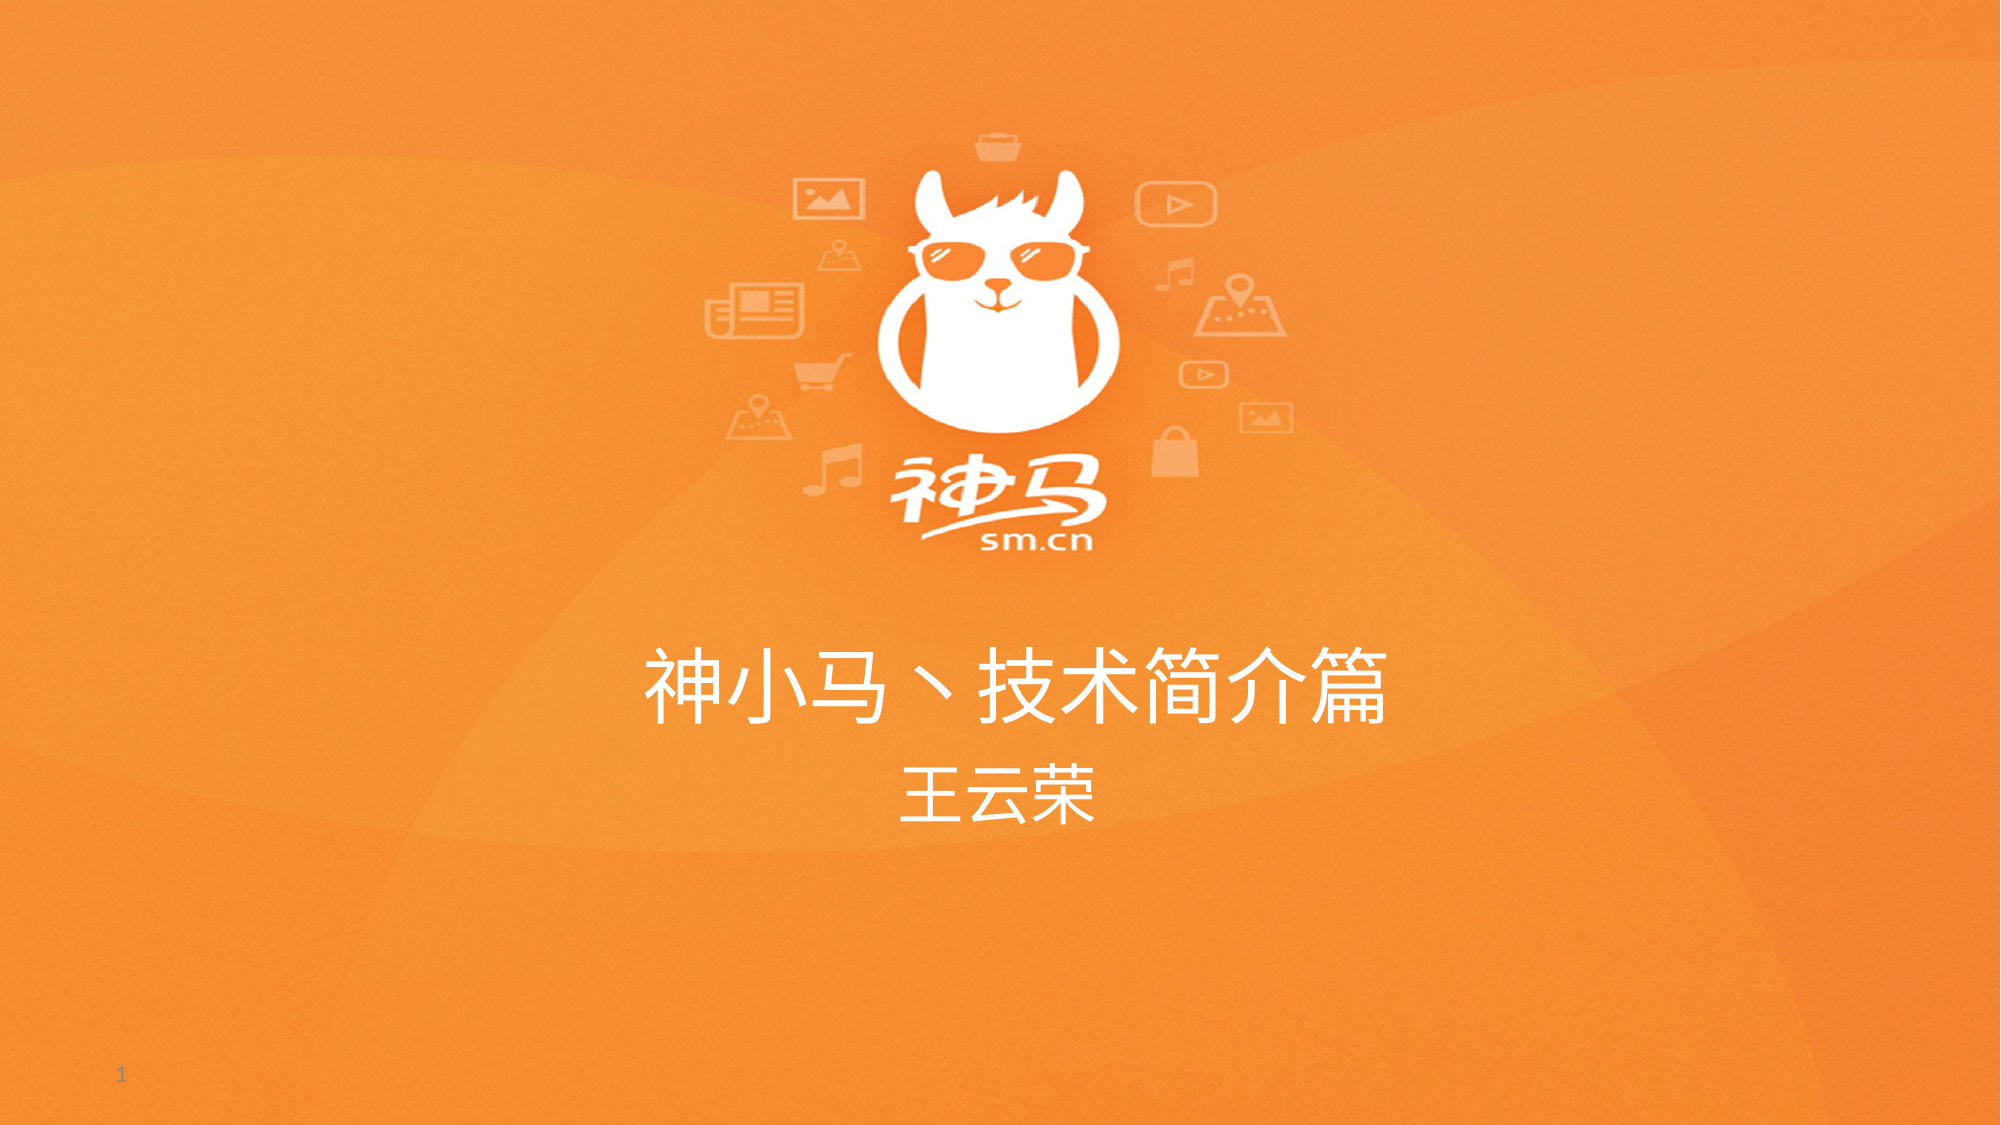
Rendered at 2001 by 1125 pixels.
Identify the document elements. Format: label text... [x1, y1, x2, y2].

picture [0, 0, 2001, 1125]
text_box 神小马丶技术简介篇 [613, 626, 1421, 742]
text_box 王云荣 [882, 745, 1113, 841]
slide_number 1 [99, 1042, 567, 1103]
